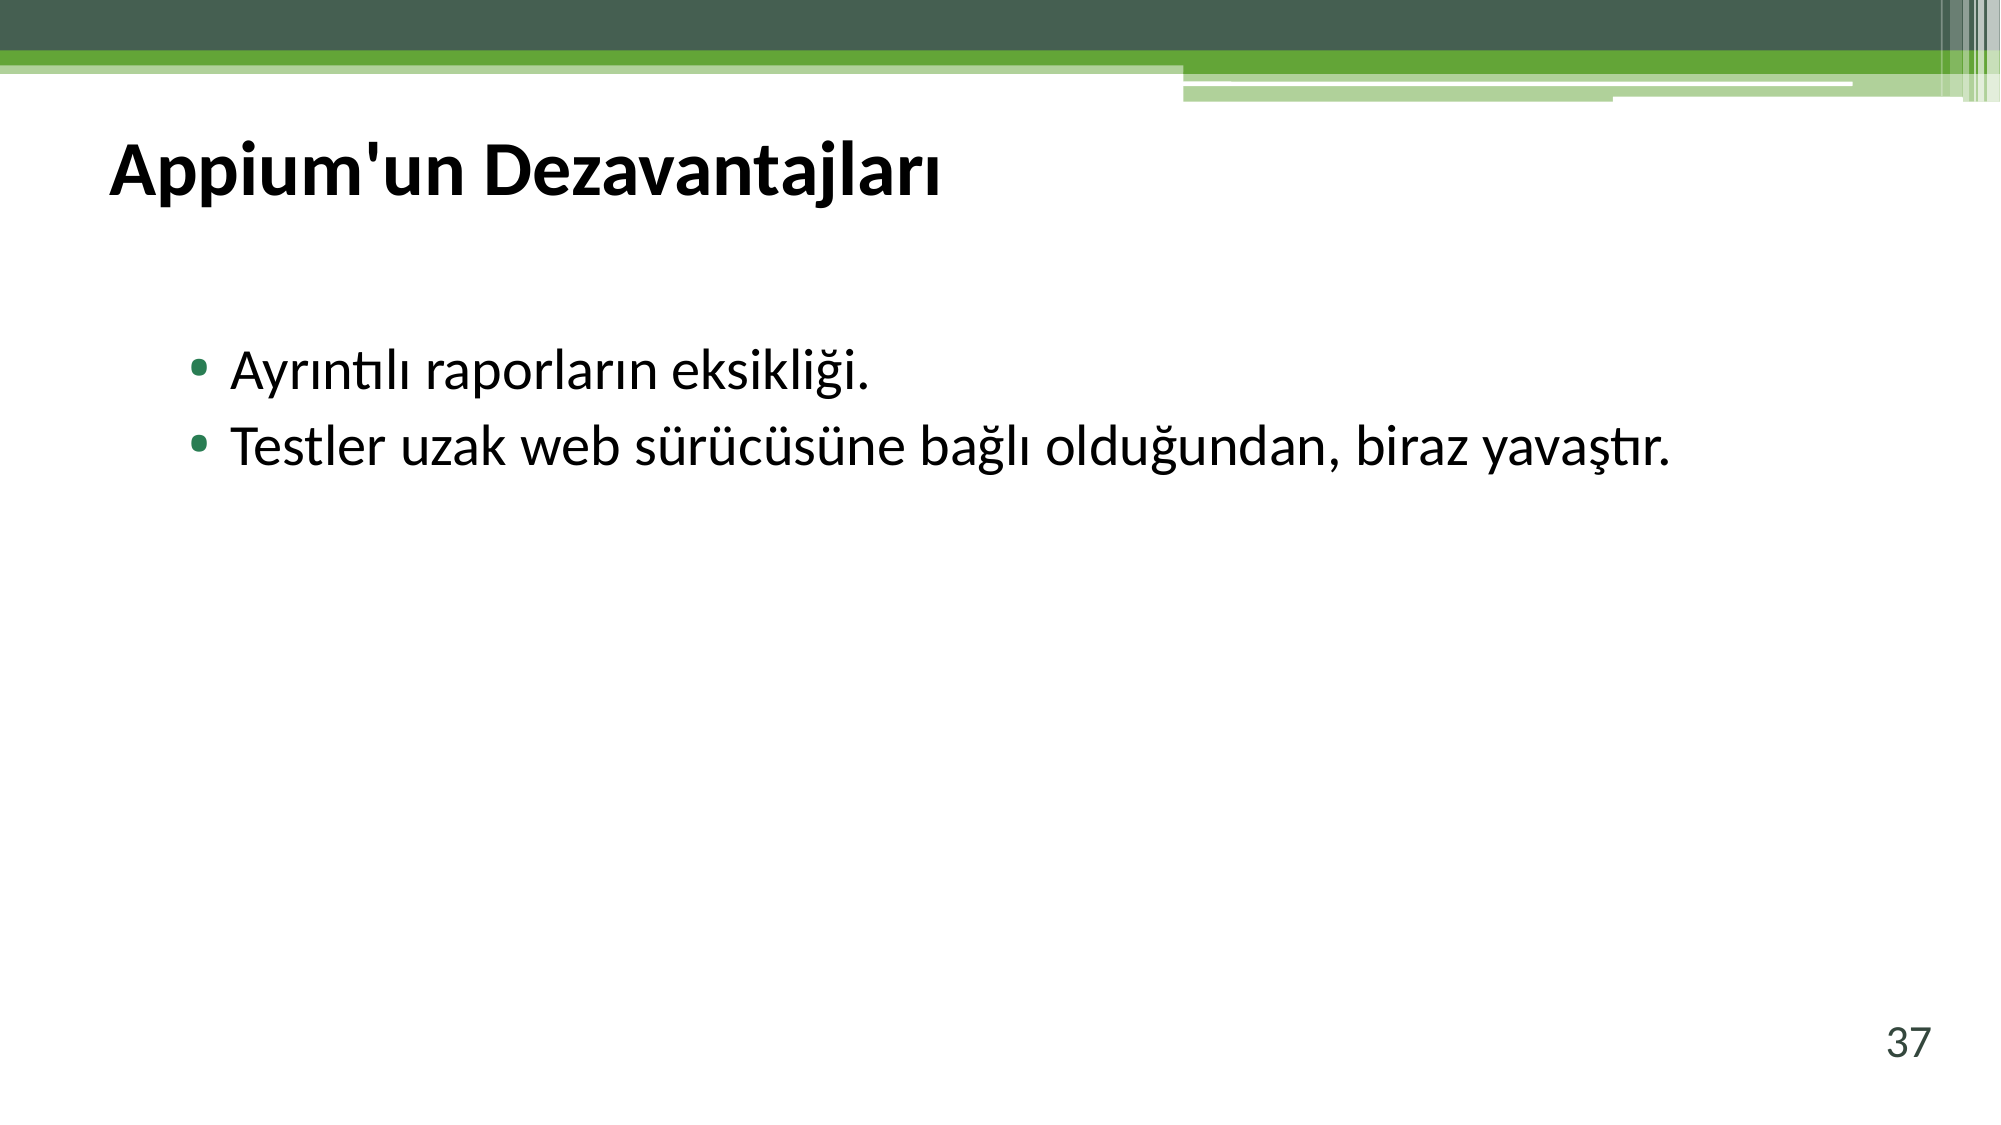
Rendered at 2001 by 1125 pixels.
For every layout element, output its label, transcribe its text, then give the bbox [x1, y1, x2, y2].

text_box 37 [1860, 1004, 1950, 1088]
list Ayrıntılı raporların eksikliği. Testler uzak web sürücüsüne bağlı olduğundan, biraz yavaştır. [155, 323, 1774, 944]
title Appium'un Dezavantajları [94, 75, 1075, 253]
